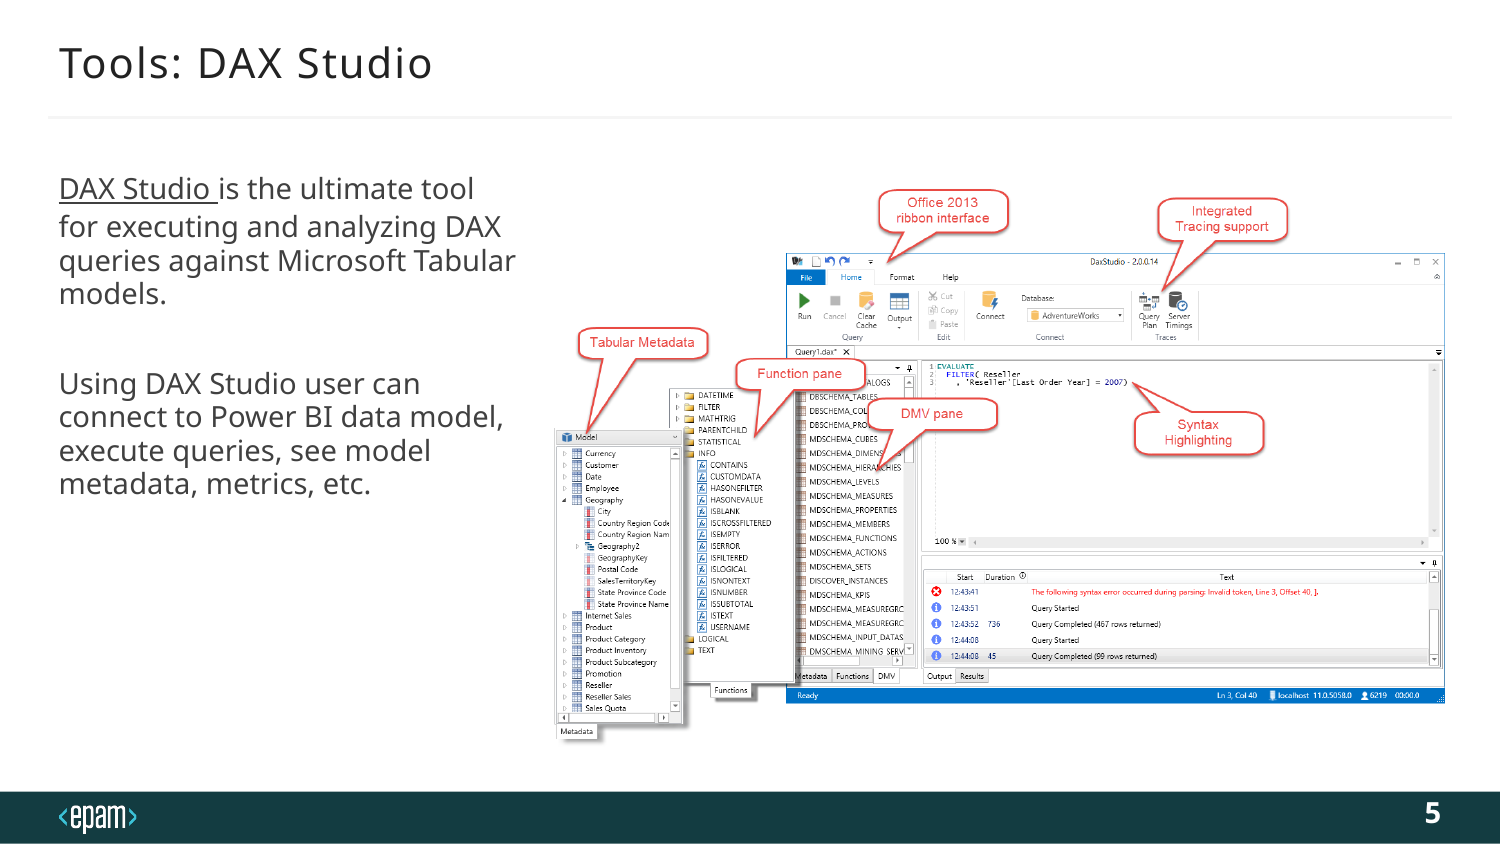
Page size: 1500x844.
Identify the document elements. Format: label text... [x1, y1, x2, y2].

slide_number 5 [1216, 791, 1442, 844]
title Tools: DAX Studio [59, 37, 1442, 87]
picture [553, 154, 1454, 770]
list DAX Studio is the ultimate tool for executing and analyzing DAX queries against Microsoft Tabular models. Using DAX Studio user can connect to Power BI data model, execute queries, see model metadata, metrics, etc. [58, 177, 521, 735]
